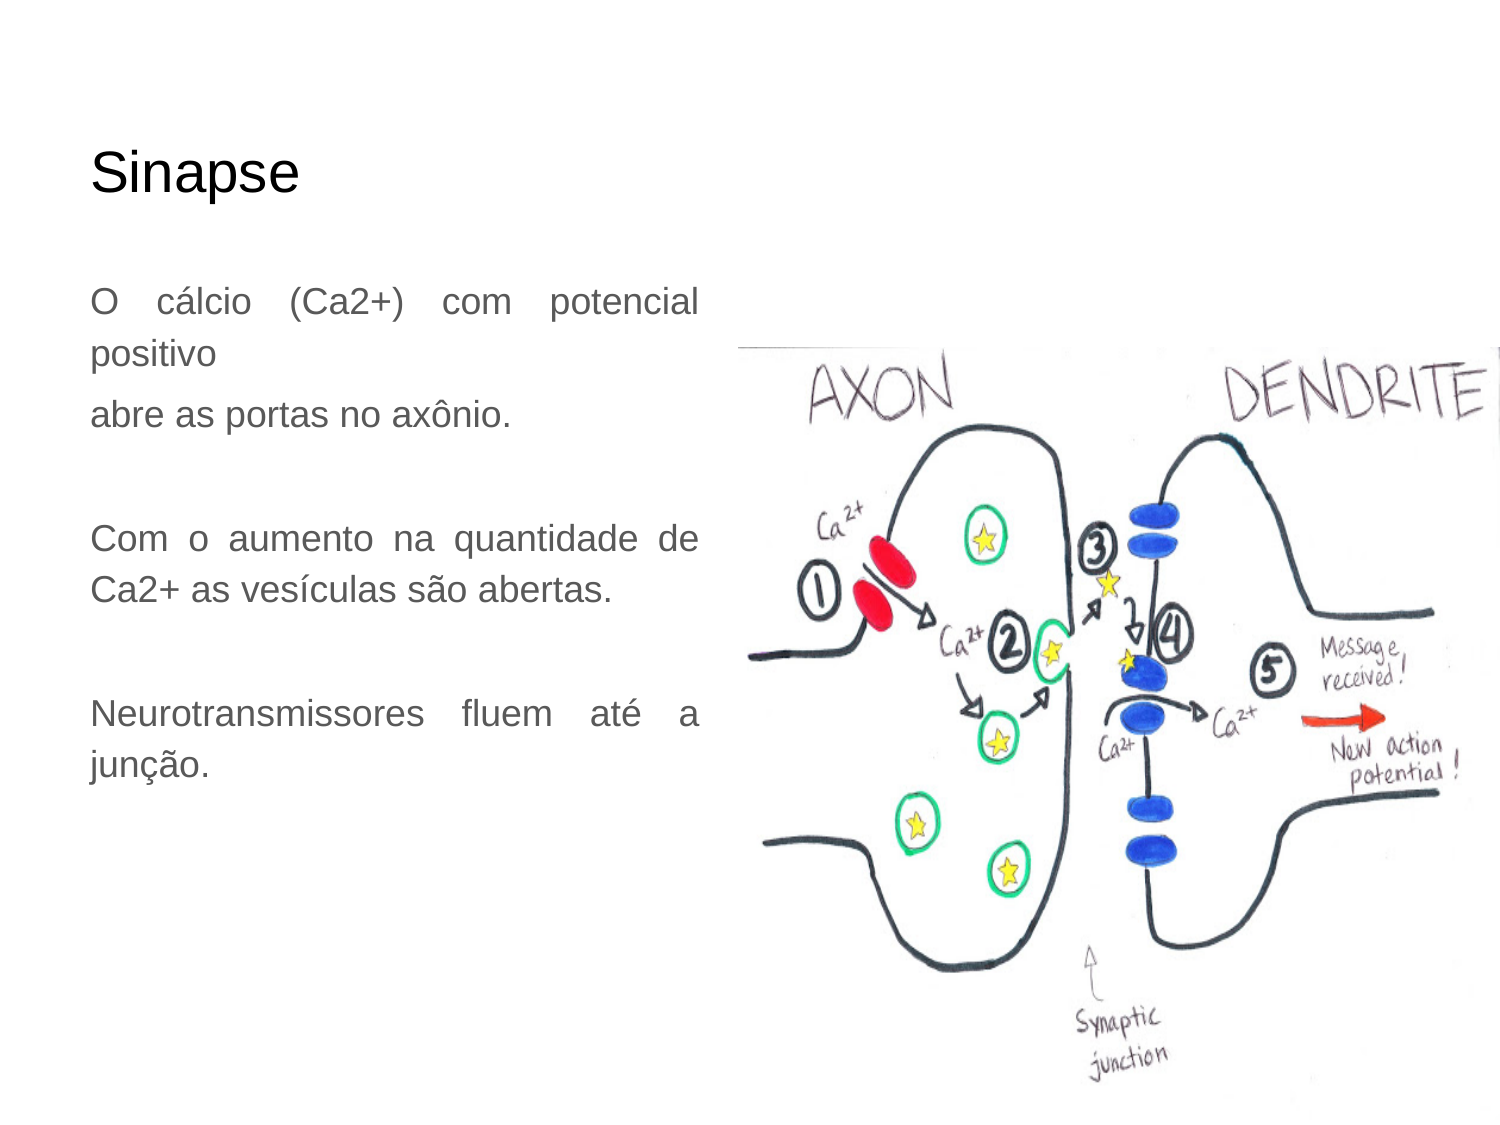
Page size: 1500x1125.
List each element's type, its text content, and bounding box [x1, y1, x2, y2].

title Sinapse [75, 87, 1425, 250]
list O cálcio (Ca2+) com potencial positivo abre as portas no axônio. Com o aumento na quantidade de Ca2+ as vesículas são abertas. Neurotransmissores fluem até a junção. [75, 262, 715, 1063]
picture [737, 347, 1500, 1120]
